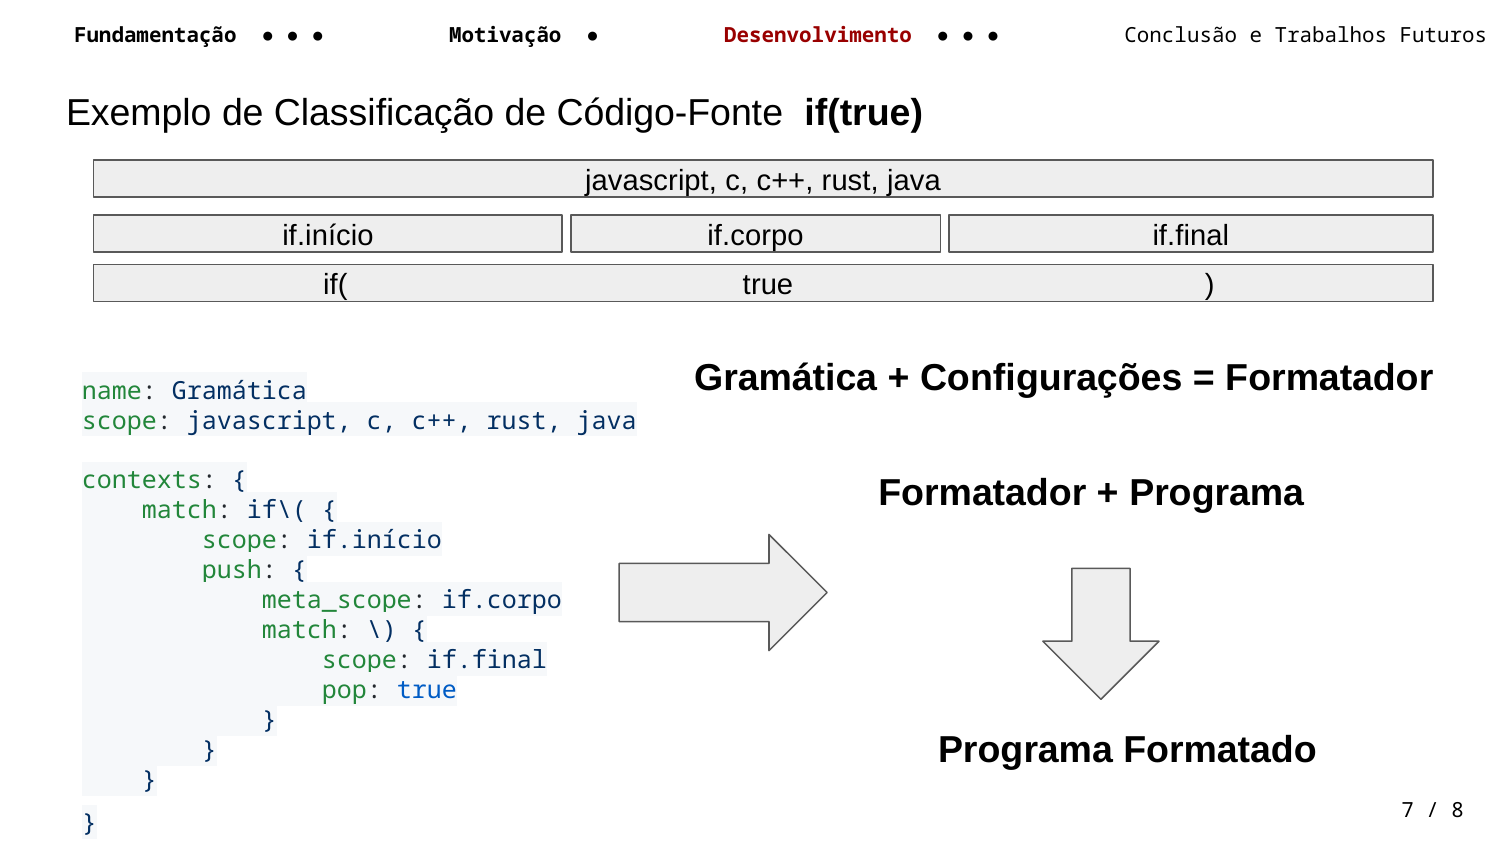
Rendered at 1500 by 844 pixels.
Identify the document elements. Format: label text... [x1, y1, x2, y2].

text_box if.corpo [571, 215, 941, 253]
text_box Programa Formatado [906, 710, 1349, 813]
text_box if.início [93, 215, 563, 253]
text_box [619, 534, 828, 651]
text_box if.final [948, 215, 1433, 253]
text_box Formatador + Programa [863, 452, 1339, 555]
text_box name: Gramática scope: javascript, c, c++, rust, java contexts: { match: if\( { scope: if.início push: { meta_scope: if.corpo match: \) { scope: if.final pop: true } } } } [66, 359, 1433, 837]
text_box [1042, 568, 1160, 700]
text_box javascript, c, c++, rust, java [93, 160, 1433, 198]
text_box Gramática + Configurações = Formatador [679, 337, 1469, 440]
text_box Fundamentação ● ● ● Motivação ● Desenvolvimento ● ● ● Conclusão e Trabalhos Futuros ○ [59, 6, 1500, 69]
title Exemplo de Classificação de Código-Fonte if(true) [51, 72, 1449, 135]
text_box if( true ) [93, 264, 1433, 302]
text_box 7 / 8 [1361, 781, 1489, 826]
